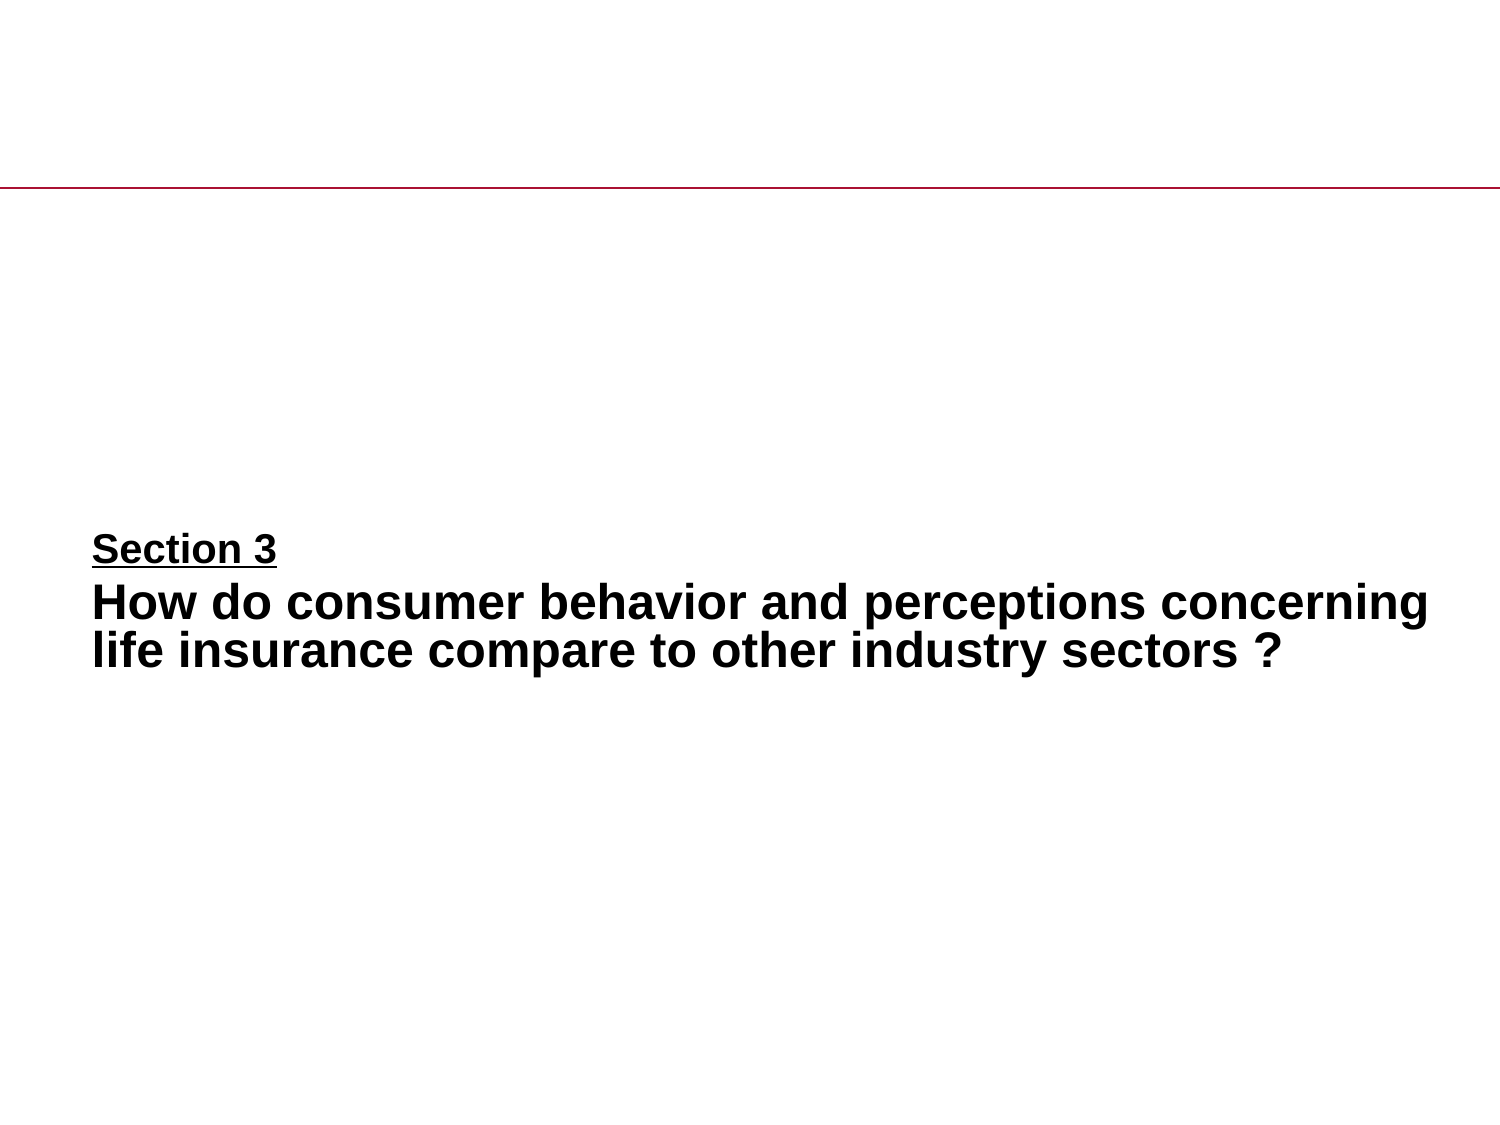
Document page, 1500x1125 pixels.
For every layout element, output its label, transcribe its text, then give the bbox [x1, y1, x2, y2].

text_box Section 3 How do consumer behavior and perceptions concerning life insurance compare to other industry sectors ? [76, 514, 1447, 807]
